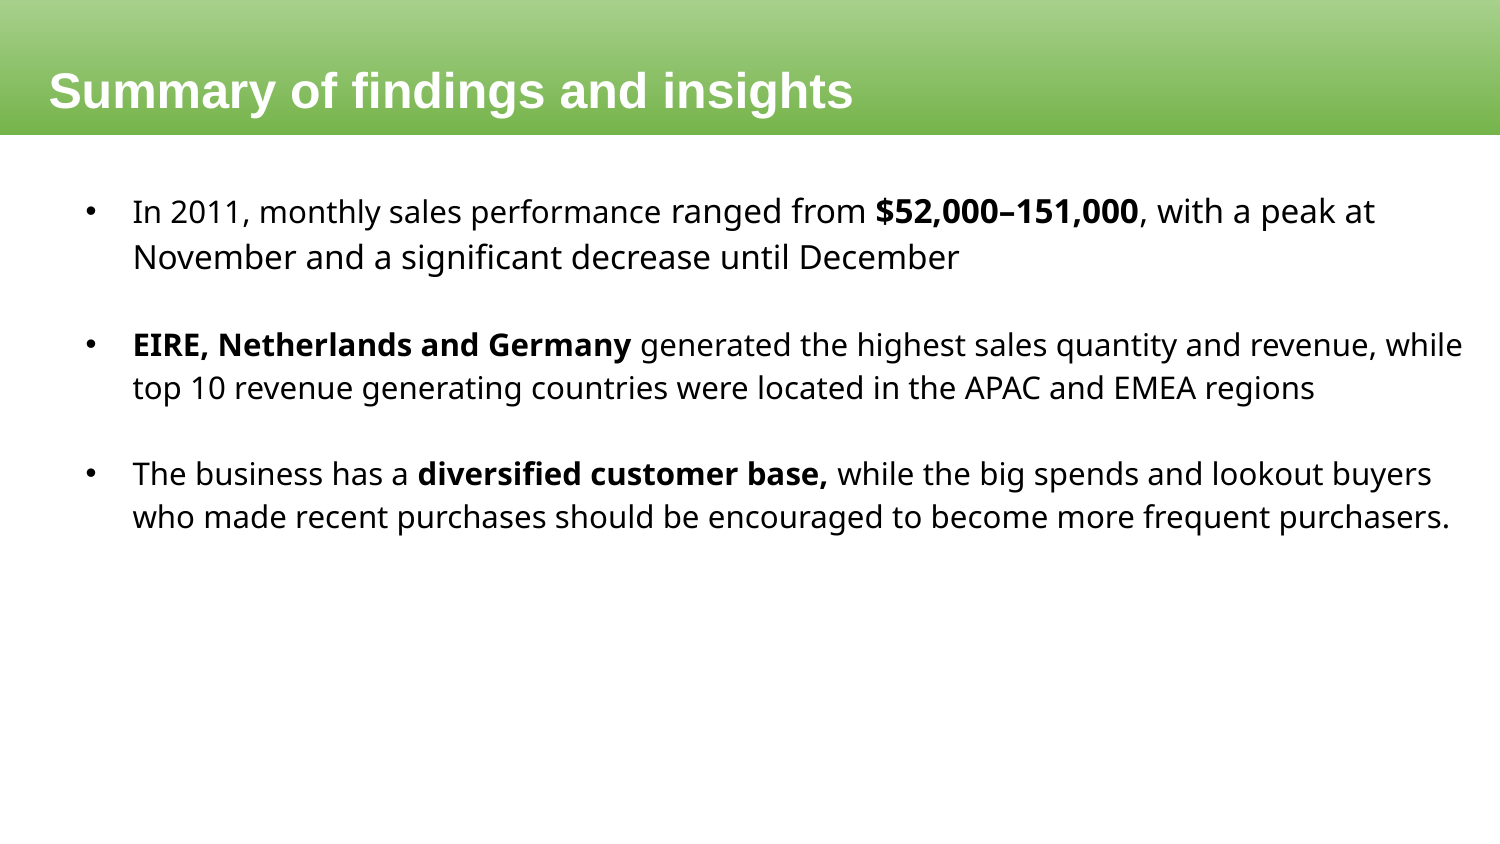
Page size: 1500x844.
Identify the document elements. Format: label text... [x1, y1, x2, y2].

text_box In 2011, monthly sales performance ranged from $52,000–151,000, with a peak at November and a significant decrease until December EIRE, Netherlands and Germany generated the highest sales quantity and revenue, while top 10 revenue generating countries were located in the APAC and EMEA regions The business has a diversified customer base, while the big spends and lookout buyers who made recent purchases should be encouraged to become more frequent purchasers. [70, 169, 1500, 844]
text_box [0, 0, 1500, 135]
text_box Summary of findings and insights [33, 43, 1489, 134]
text_box [24, 162, 1430, 247]
